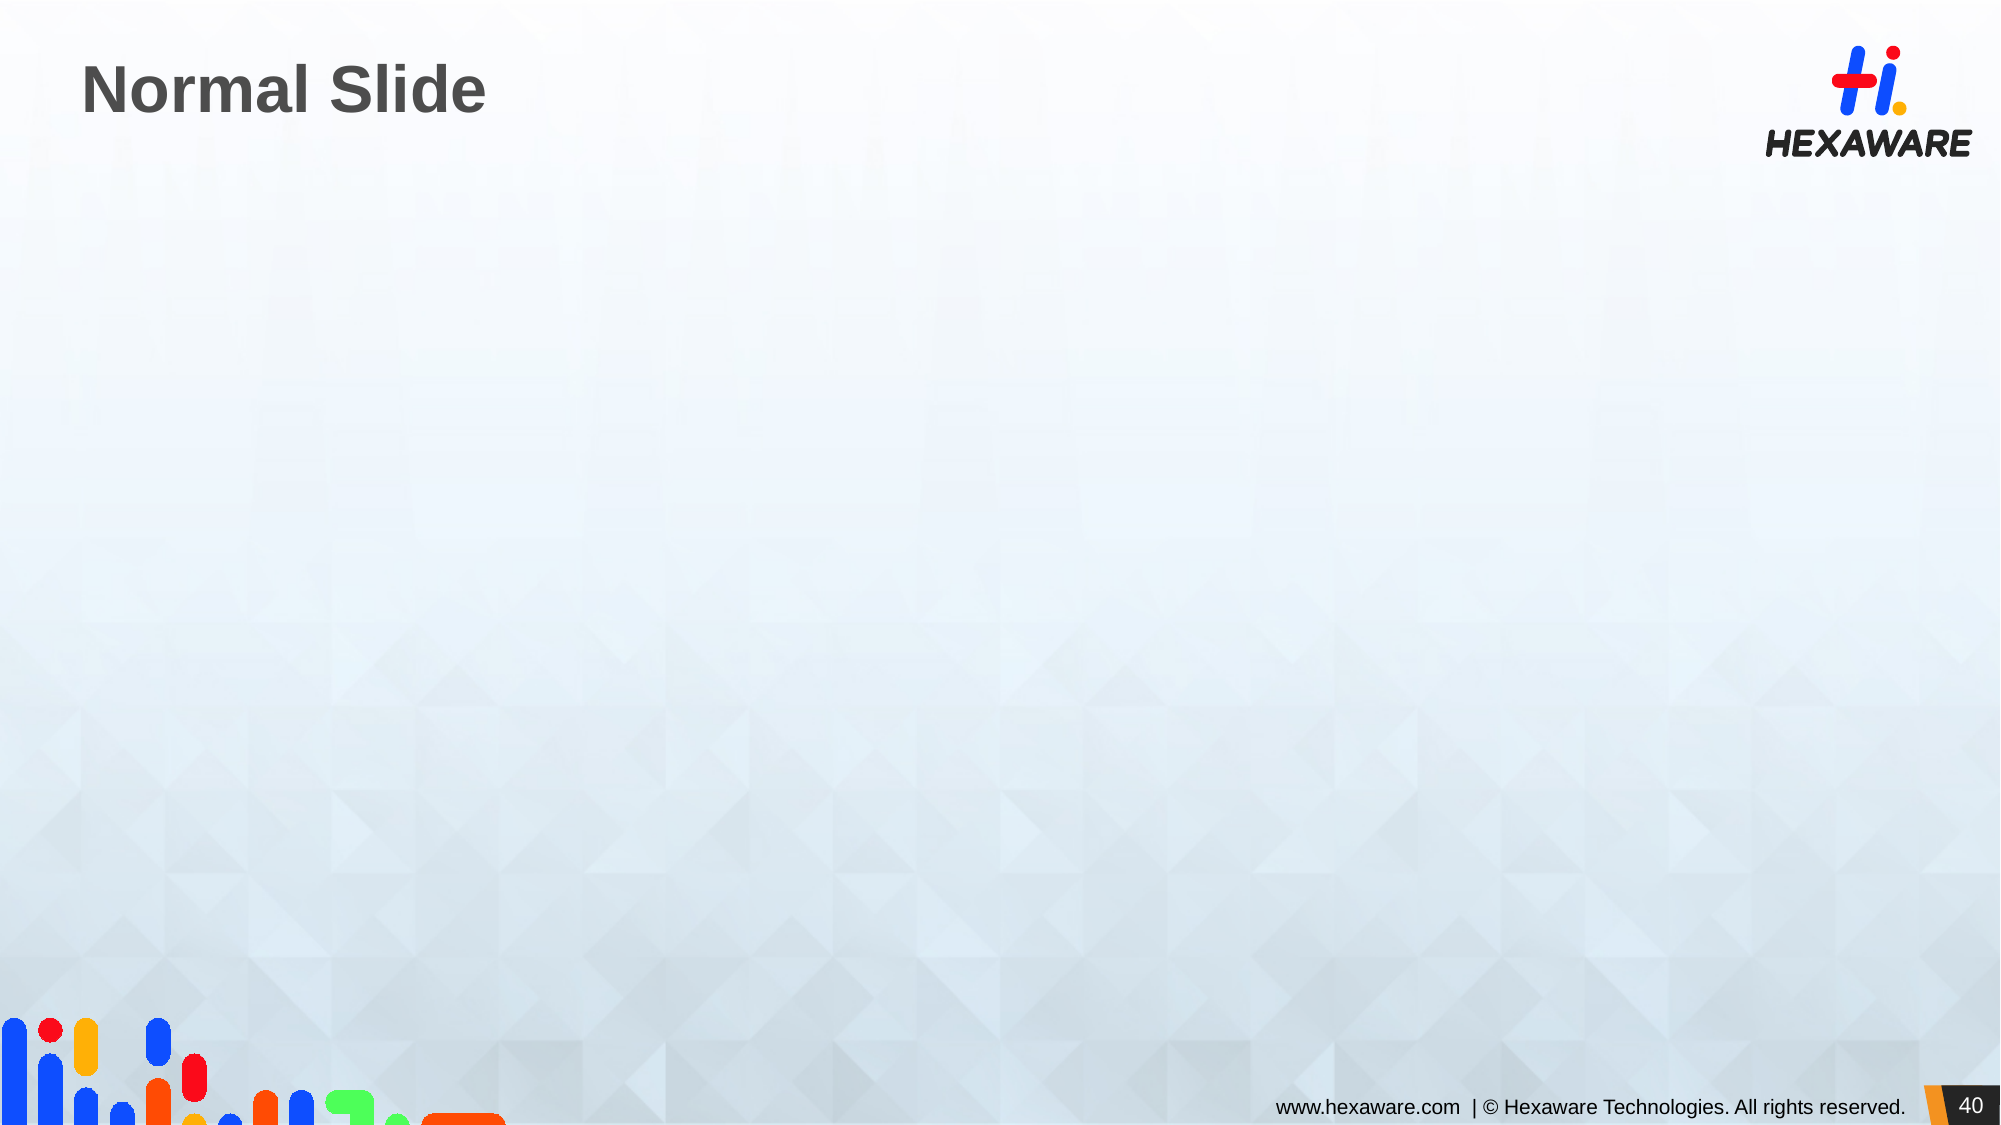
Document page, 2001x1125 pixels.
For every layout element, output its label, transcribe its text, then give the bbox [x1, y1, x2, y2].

title Normal Slide [70, 35, 1521, 136]
picture [0, 0, 2001, 1125]
